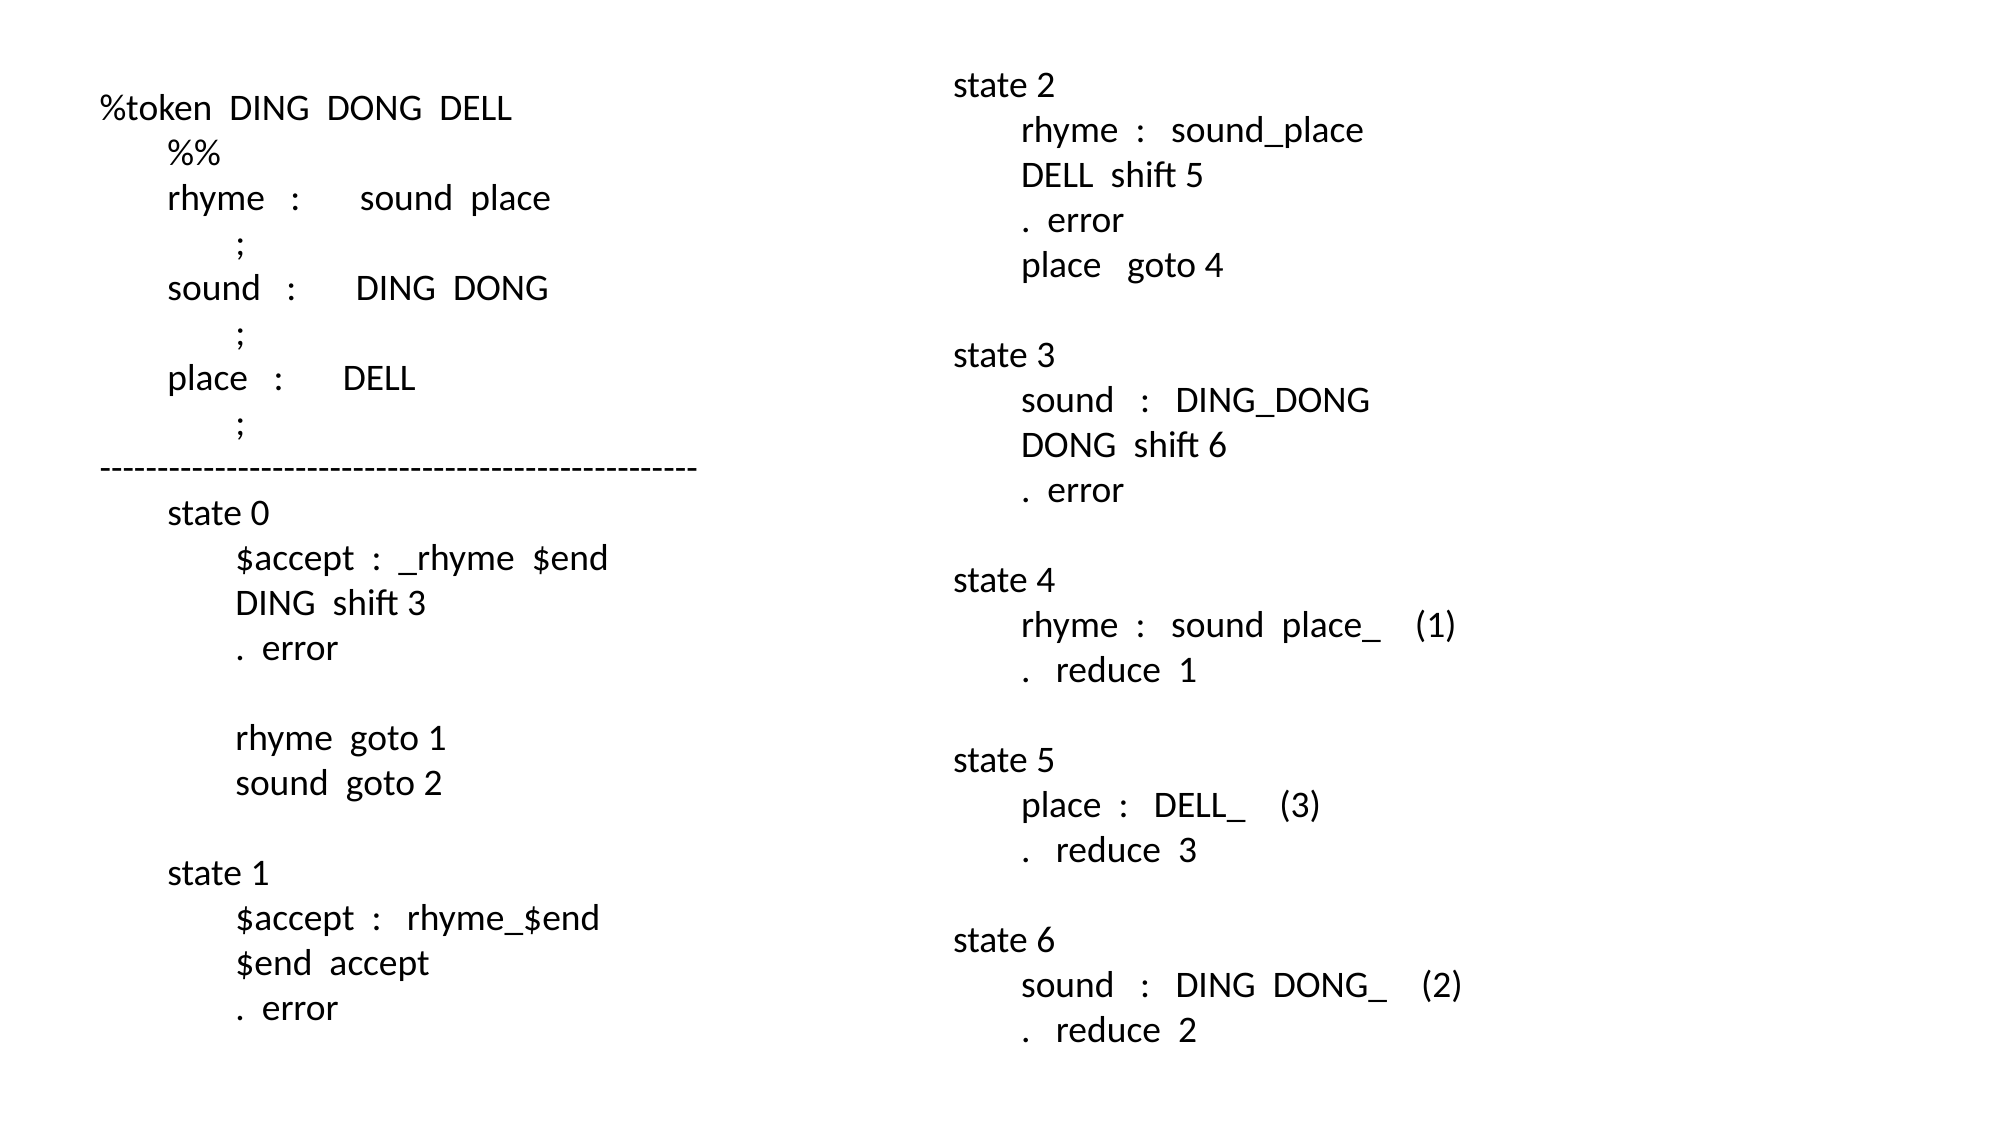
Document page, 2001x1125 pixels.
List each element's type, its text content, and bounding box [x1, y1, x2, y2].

text_box %token DING DONG DELL %% rhyme : sound place ; sound : DING DONG ; place : DELL ; ---------------------------------------------------- state 0 $accept : _rhyme $end DING shift 3 . error rhyme goto 1 sound goto 2 state 1 $accept : rhyme_$end $end accept . error [84, 75, 713, 1036]
text_box state 2 rhyme : sound_place DELL shift 5 . error place goto 4 state 3 sound : DING_DONG DONG shift 6 . error state 4 rhyme : sound place_ (1) . reduce 1 state 5 place : DELL_ (3) . reduce 3 state 6 sound : DING DONG_ (2) . reduce 2 [870, 52, 1479, 1058]
